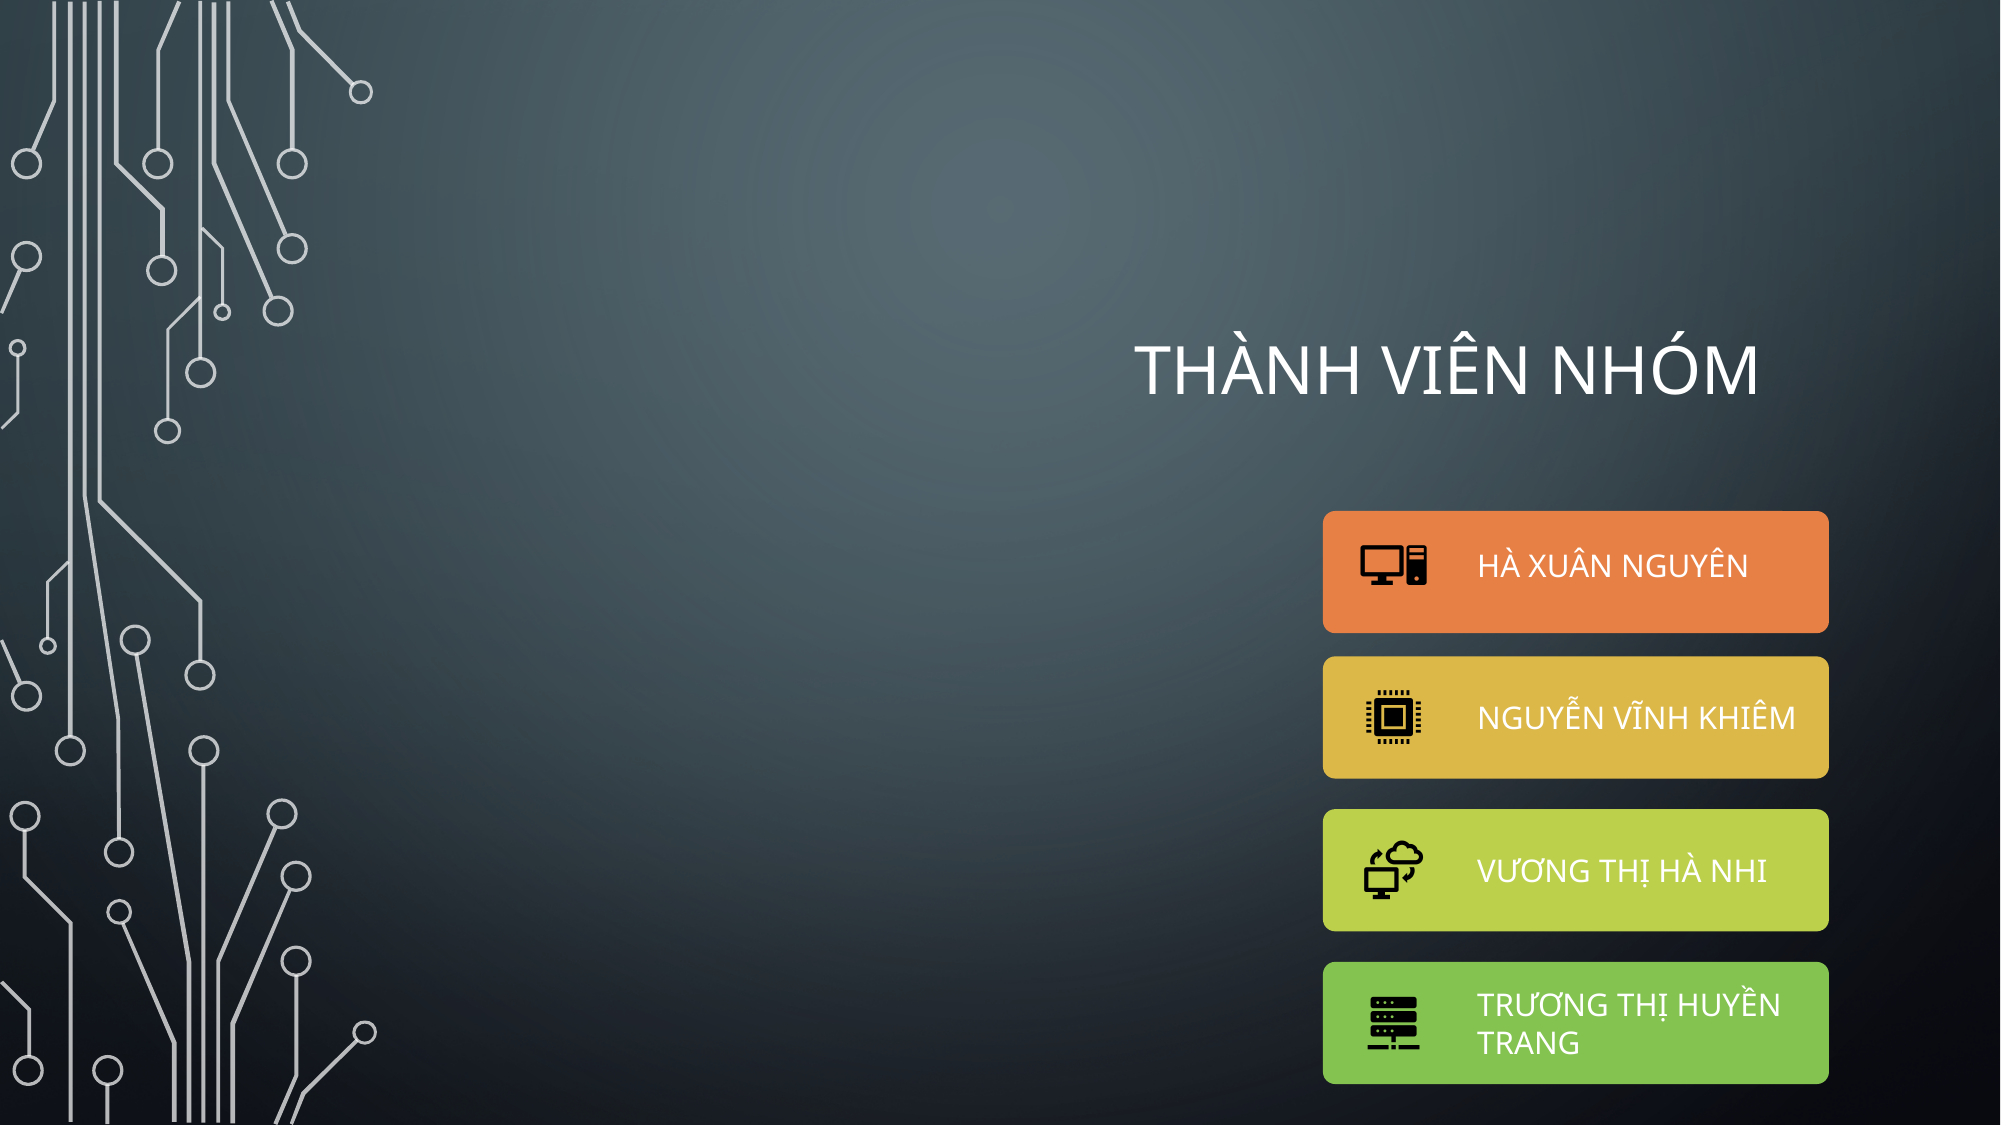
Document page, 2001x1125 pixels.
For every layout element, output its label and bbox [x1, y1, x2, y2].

text_box [0, 0, 379, 1125]
list [1322, 503, 1830, 1085]
text_box [379, 0, 2000, 1125]
